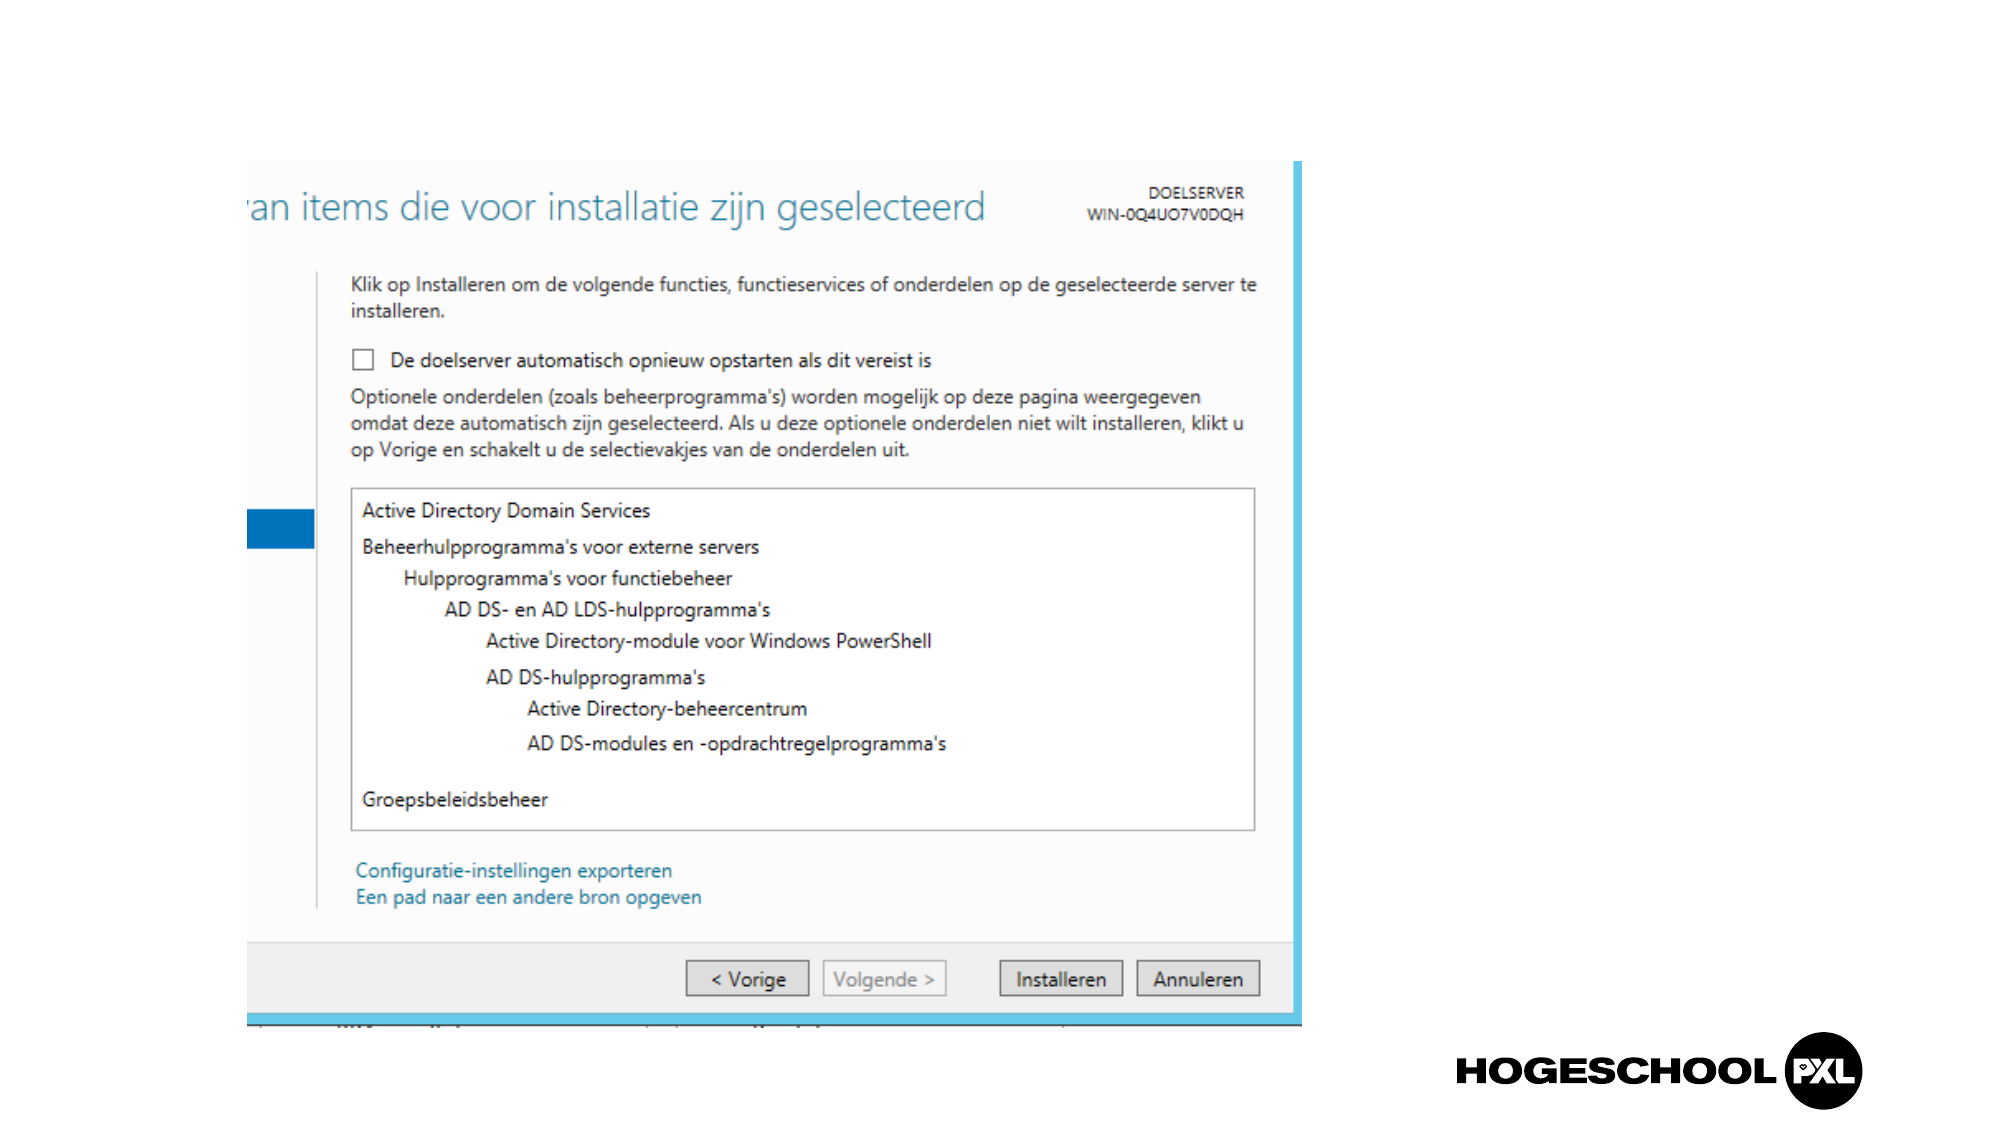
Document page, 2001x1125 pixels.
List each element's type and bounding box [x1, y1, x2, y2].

picture [247, 160, 1302, 1028]
